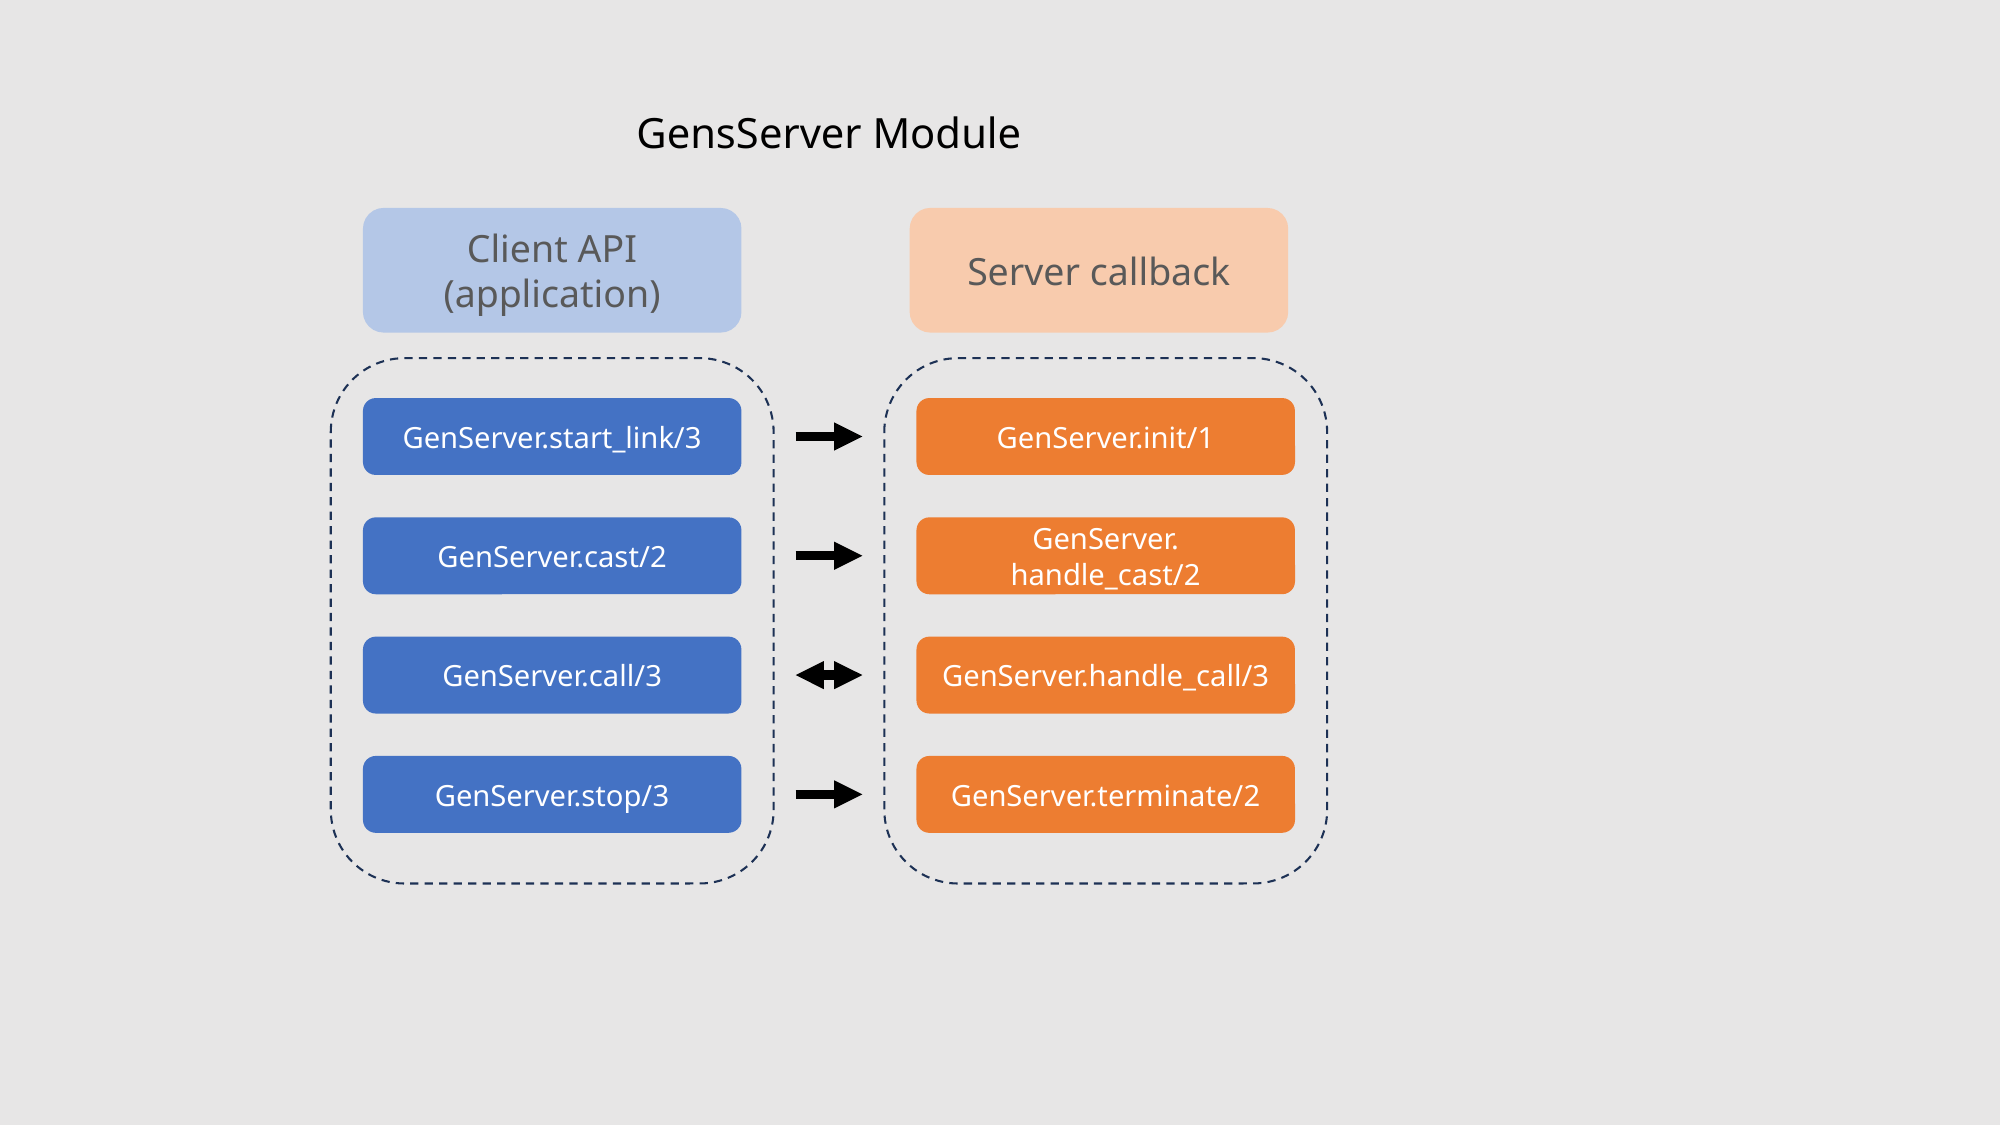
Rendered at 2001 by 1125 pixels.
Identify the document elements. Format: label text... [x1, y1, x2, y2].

text_box [329, 357, 775, 885]
text_box [883, 357, 1329, 885]
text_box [362, 397, 1296, 475]
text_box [362, 636, 1296, 714]
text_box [362, 517, 1296, 595]
text_box GensServer Module [601, 99, 1057, 165]
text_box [362, 755, 1296, 833]
text_box Server callback [908, 206, 1290, 334]
text_box Client API (application) [361, 206, 743, 334]
